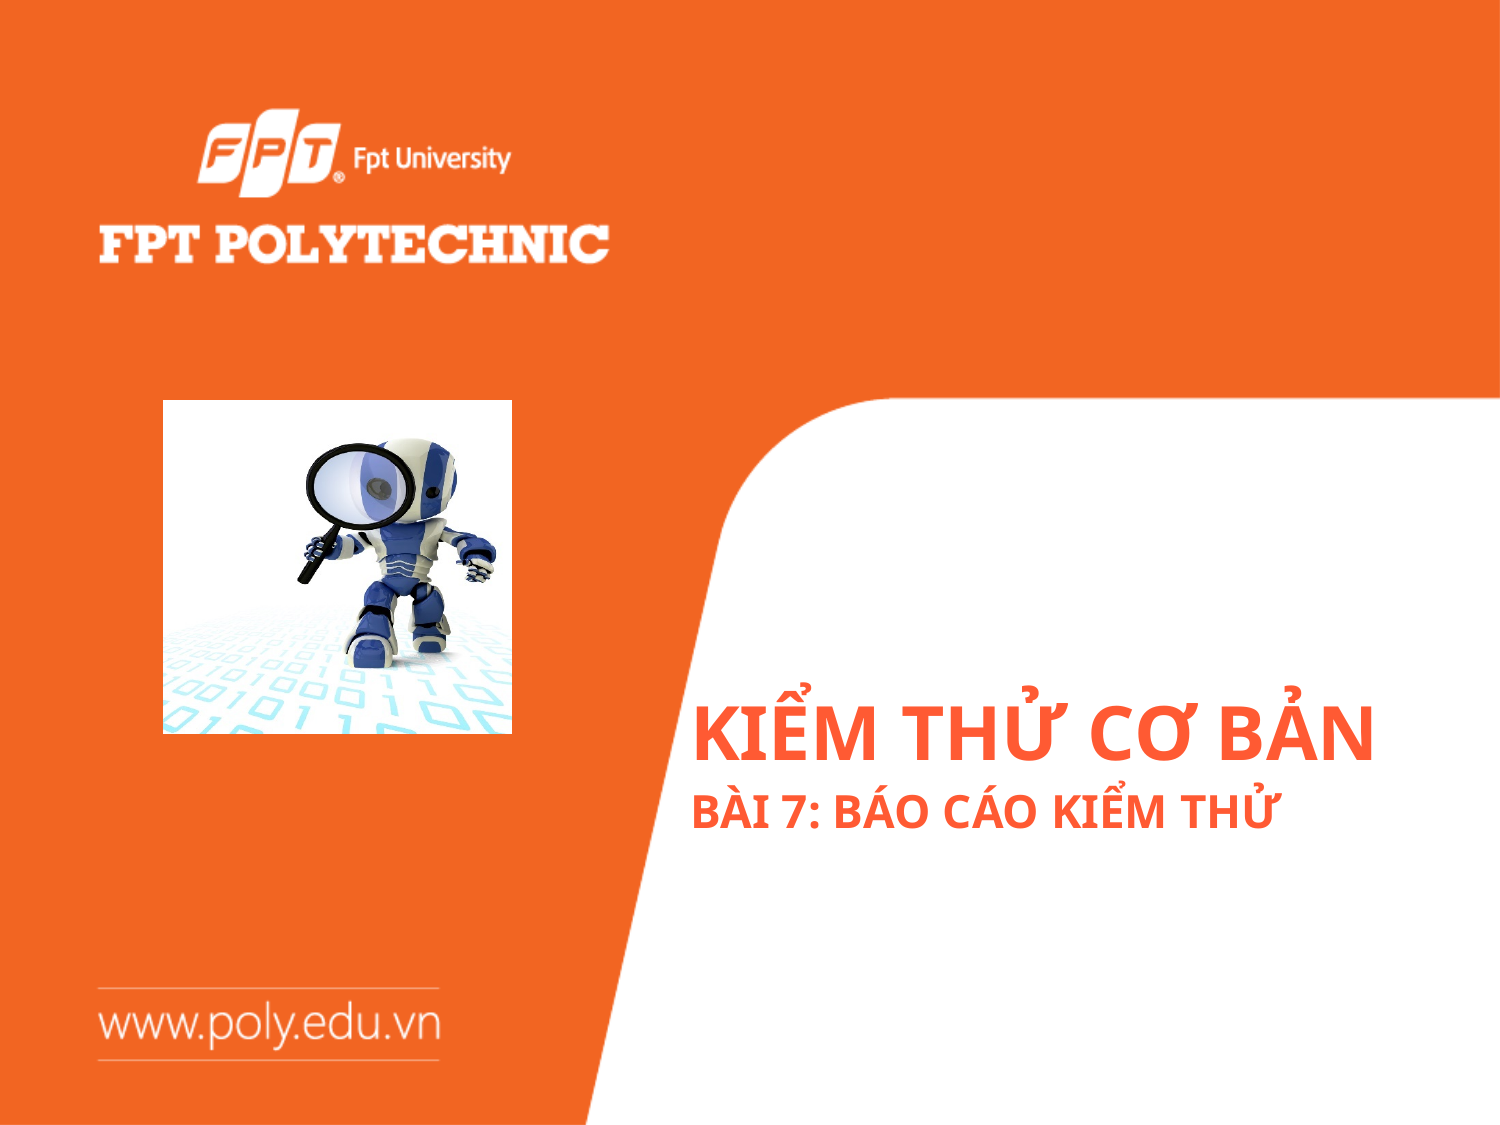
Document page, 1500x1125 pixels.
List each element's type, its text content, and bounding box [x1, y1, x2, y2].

picture [0, 0, 1500, 1125]
subtitle Bài 7: Báo cáo kiểm thử [675, 774, 1500, 938]
title Kiểm thử cơ bản [675, 662, 1500, 774]
